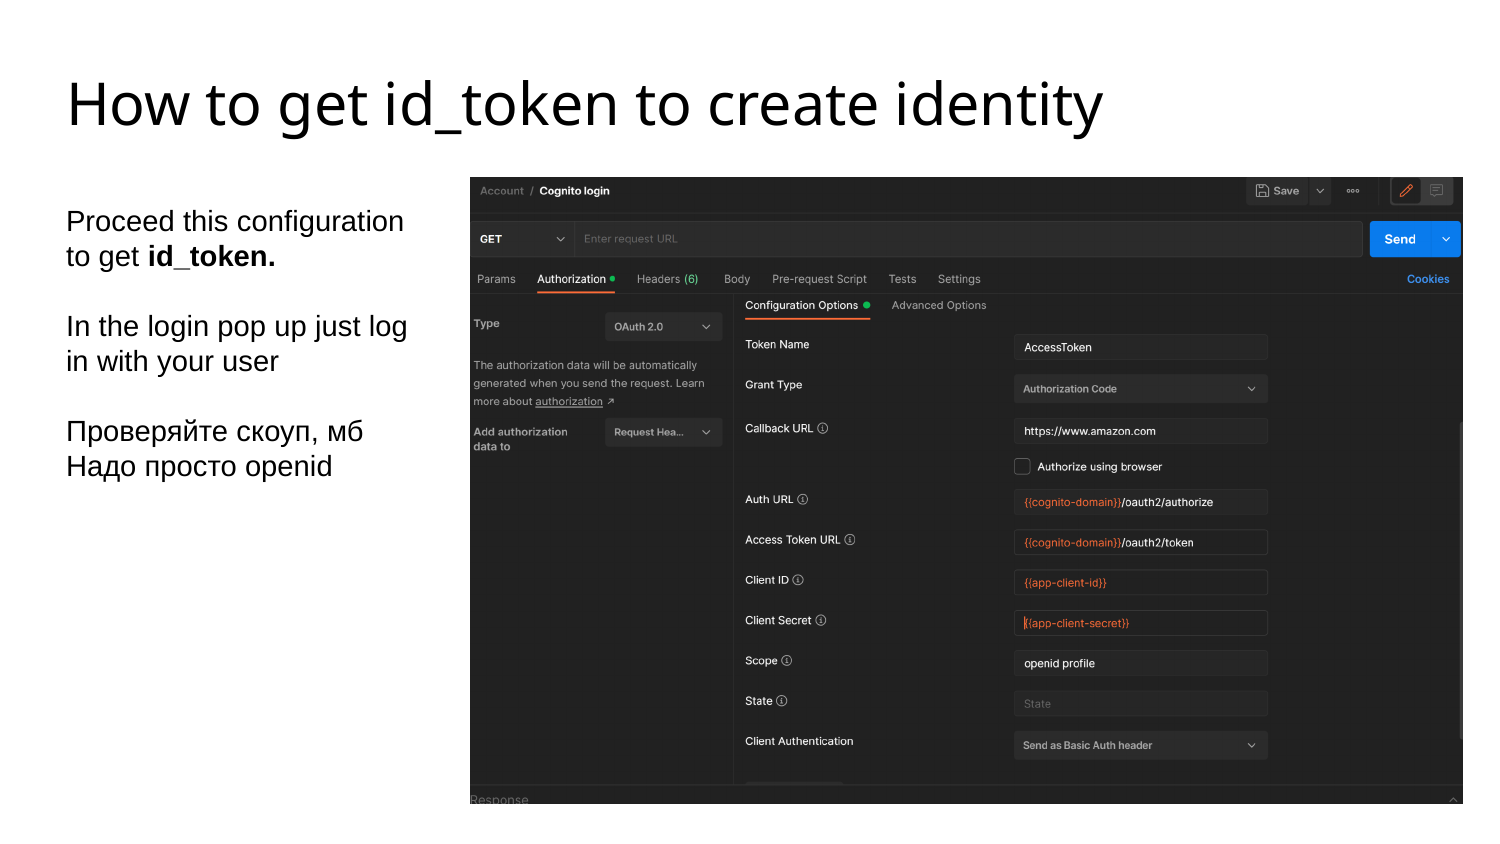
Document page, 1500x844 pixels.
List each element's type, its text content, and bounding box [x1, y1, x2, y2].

text_box Proceed this configuration to get id_token. In the login pop up just log in with your user Проверяйте скоуп, мб Надо просто openid [51, 187, 445, 498]
title How to get id_token to create identity [51, 58, 1449, 153]
picture [470, 177, 1463, 804]
